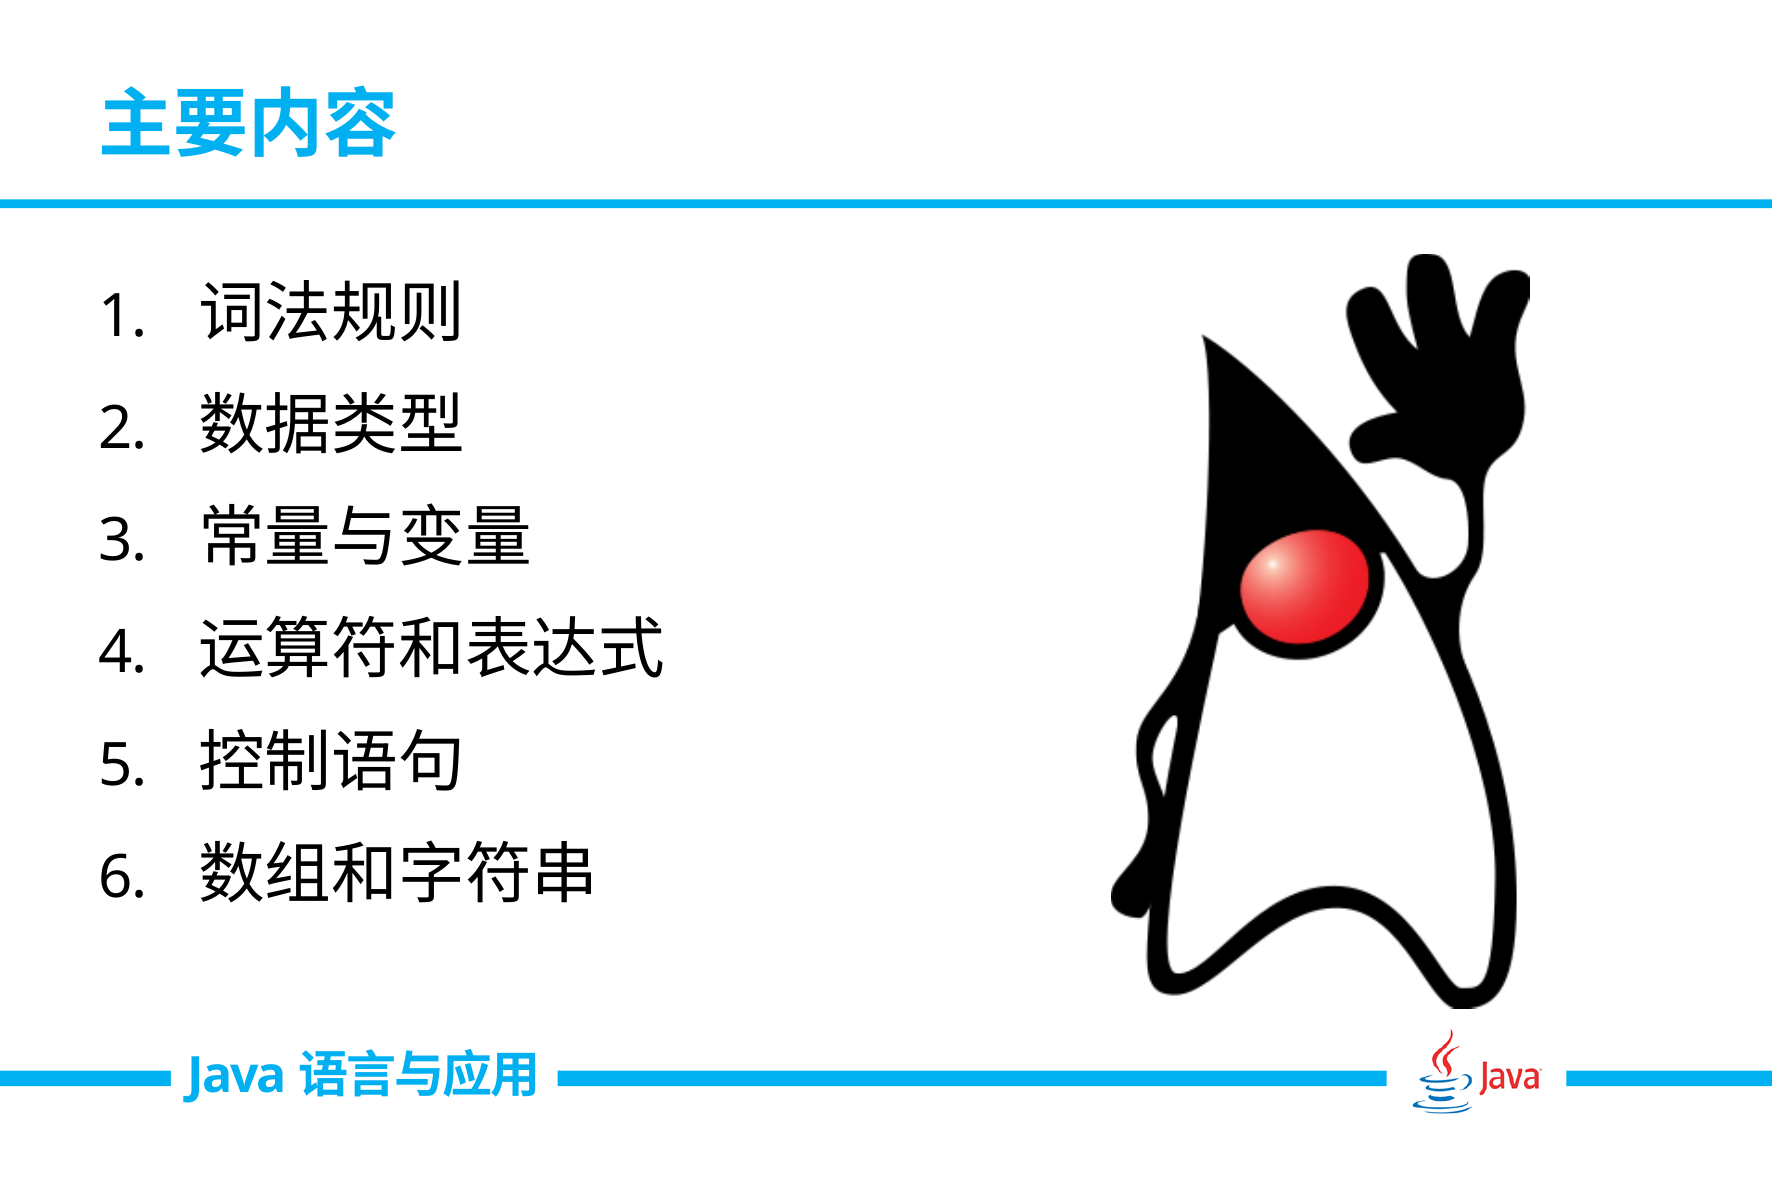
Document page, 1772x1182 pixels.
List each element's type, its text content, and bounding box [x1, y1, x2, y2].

title 主要内容 [80, 73, 1677, 168]
list 词法规则 数据类型 常量与变量 运算符和表达式 控制语句 数组和字符串 [80, 228, 1677, 1009]
picture [1110, 254, 1530, 1009]
picture [1386, 1019, 1567, 1117]
